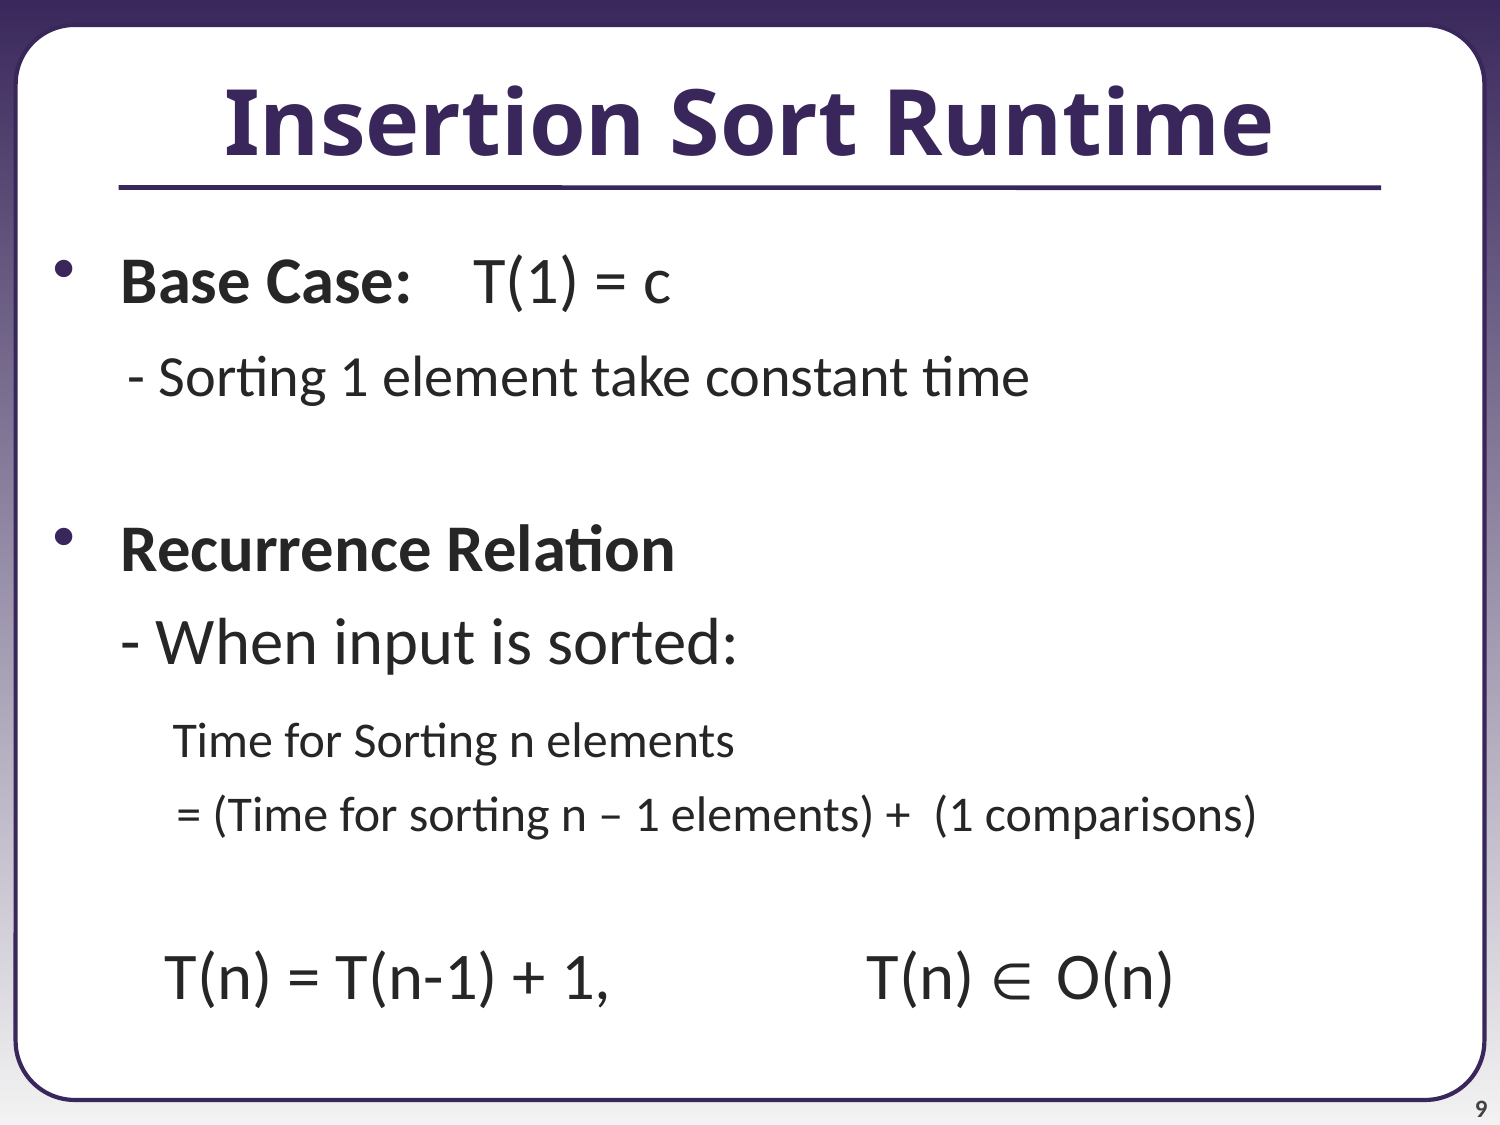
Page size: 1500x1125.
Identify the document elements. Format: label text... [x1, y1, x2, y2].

list Base Case: T(1) = c - Sorting 1 element take constant time Recurrence Relation - When input is sorted: Time for Sorting n elements = (Time for sorting n – 1 elements) + (1 comparisons) [0, 180, 1500, 1094]
text_box T(n) = T(n-1) + 1, T(n) ∈ O(n) [112, 925, 1359, 1066]
title Insertion Sort Runtime [0, 24, 1500, 180]
